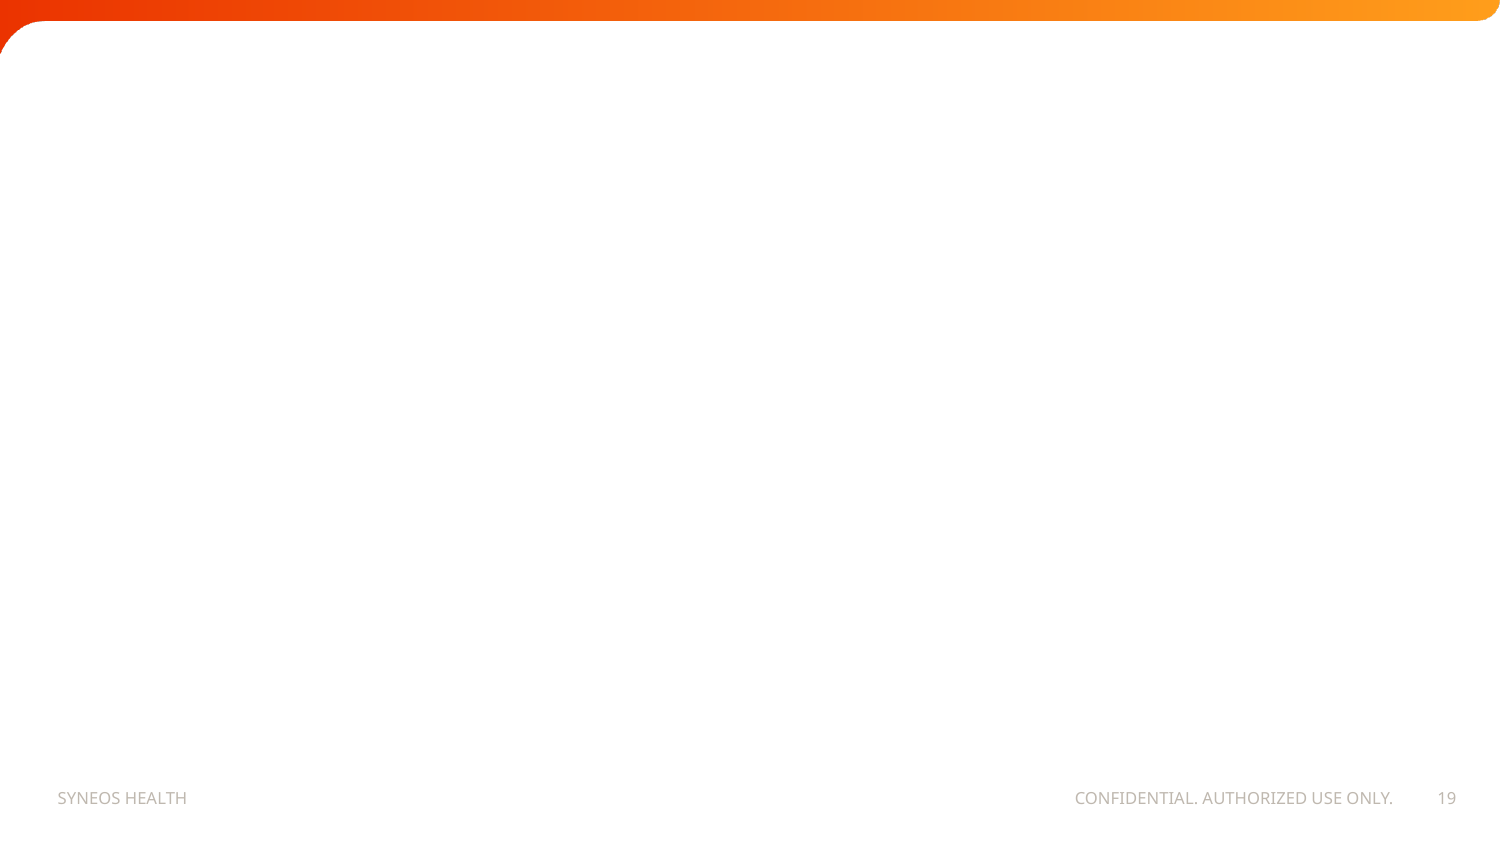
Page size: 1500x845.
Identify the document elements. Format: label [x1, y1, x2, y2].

picture [0, 0, 1500, 56]
